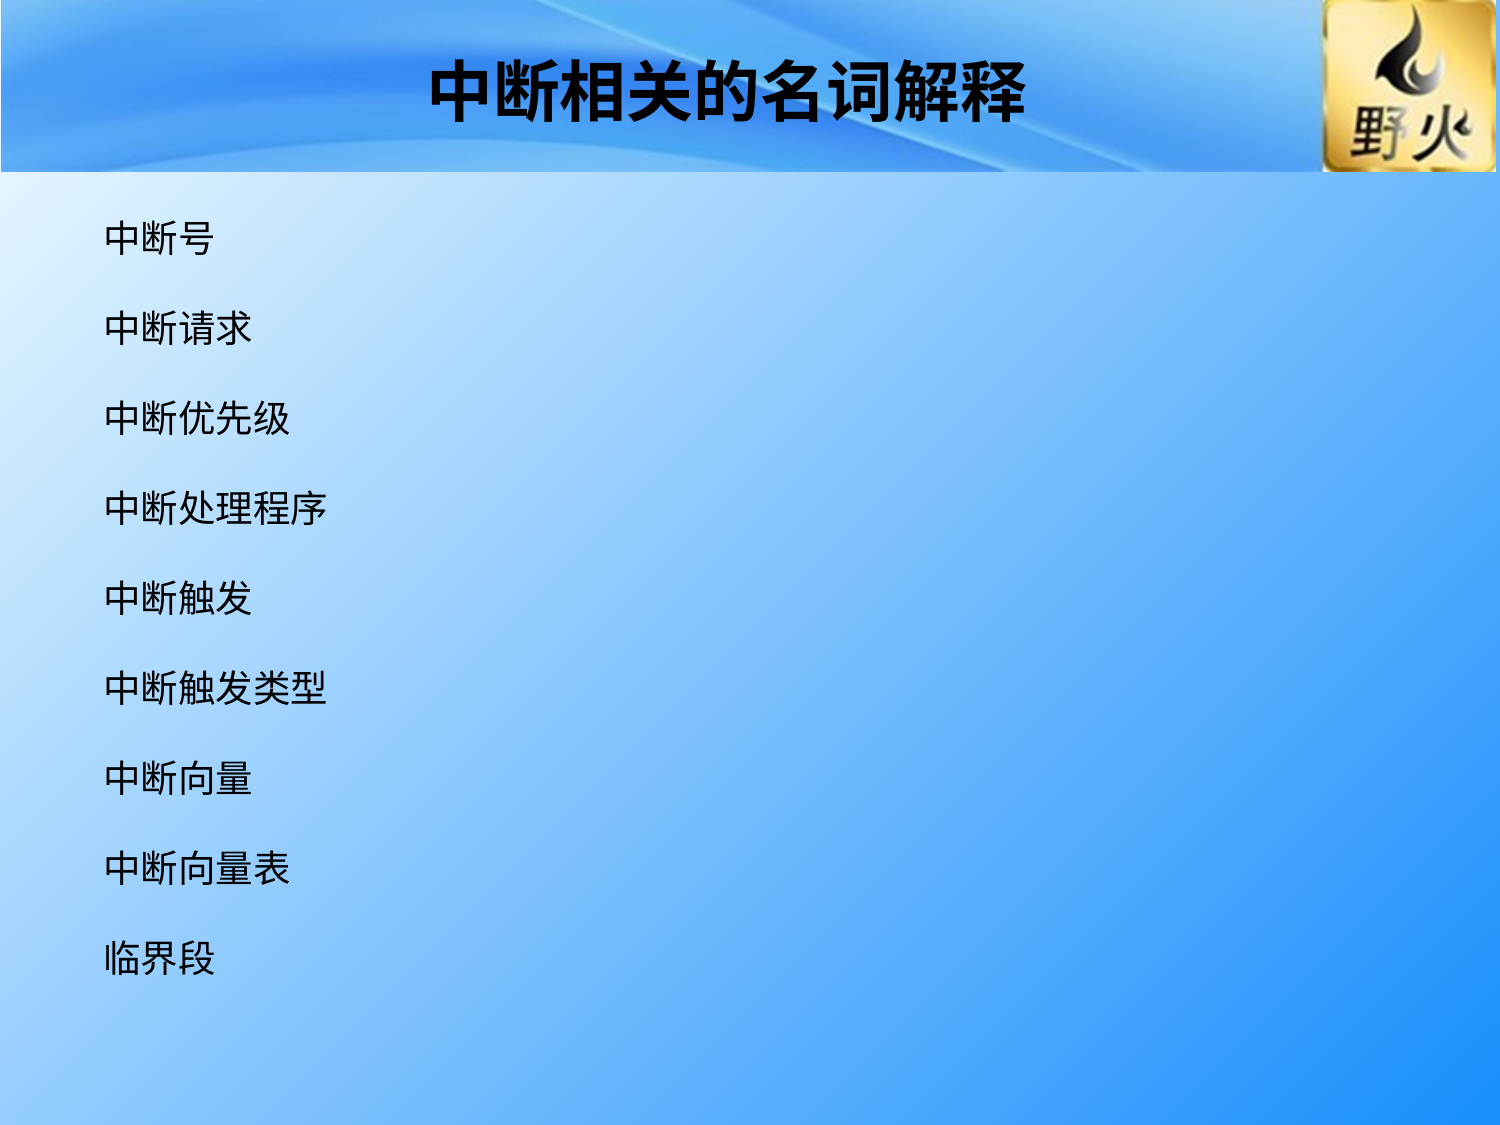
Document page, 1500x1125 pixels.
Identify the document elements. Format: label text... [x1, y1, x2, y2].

picture [1, 0, 1496, 172]
text_box 中断号 中断请求 中断优先级 中断处理程序 中断触发 中断触发类型 中断向量 中断向量表 临界段 [88, 208, 1436, 988]
